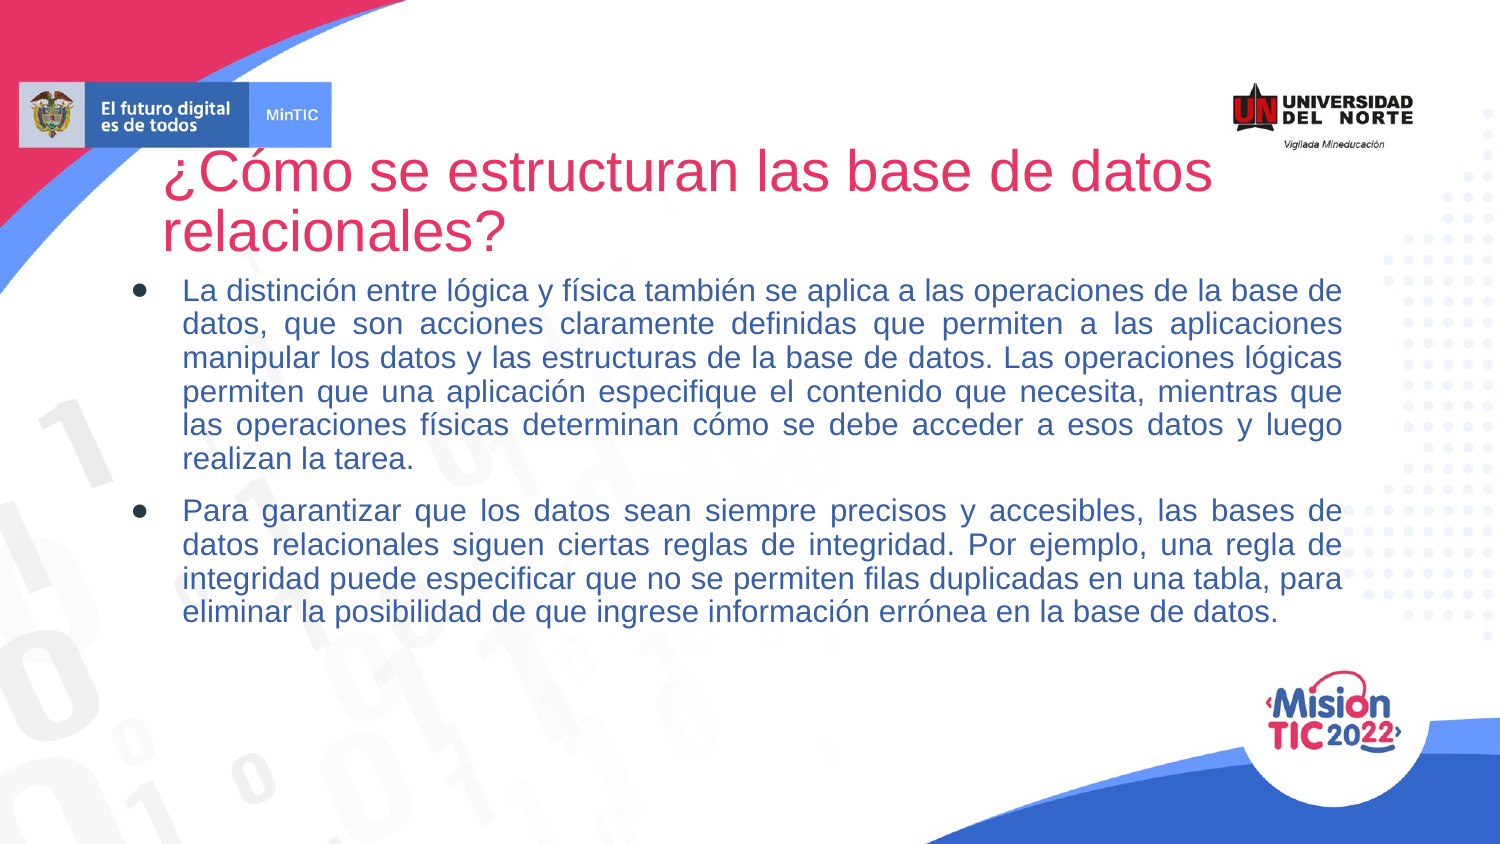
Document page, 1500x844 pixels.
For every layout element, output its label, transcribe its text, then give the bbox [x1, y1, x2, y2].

picture [0, 0, 1500, 844]
text_box ¿Cómo se estructuran las base de datos relacionales? [151, 142, 1238, 268]
text_box La distinción entre lógica y física también se aplica a las operaciones de la base de datos, que son acciones claramente definidas que permiten a las aplicaciones manipular los datos y las estructuras de la base de datos. Las operaciones lógicas permiten que una aplicación especifique el contenido que necesita, mientras que las operaciones físicas determinan cómo se debe acceder a esos datos y luego realizan la tarea. Para garantizar que los datos sean siempre precisos y accesibles, las bases de datos relacionales siguen ciertas reglas de integridad. Por ejemplo, una regla de integridad puede especificar que no se permiten filas duplicadas en una tabla, para eliminar la posibilidad de que ingrese información errónea en la base de datos. [107, 268, 1345, 764]
